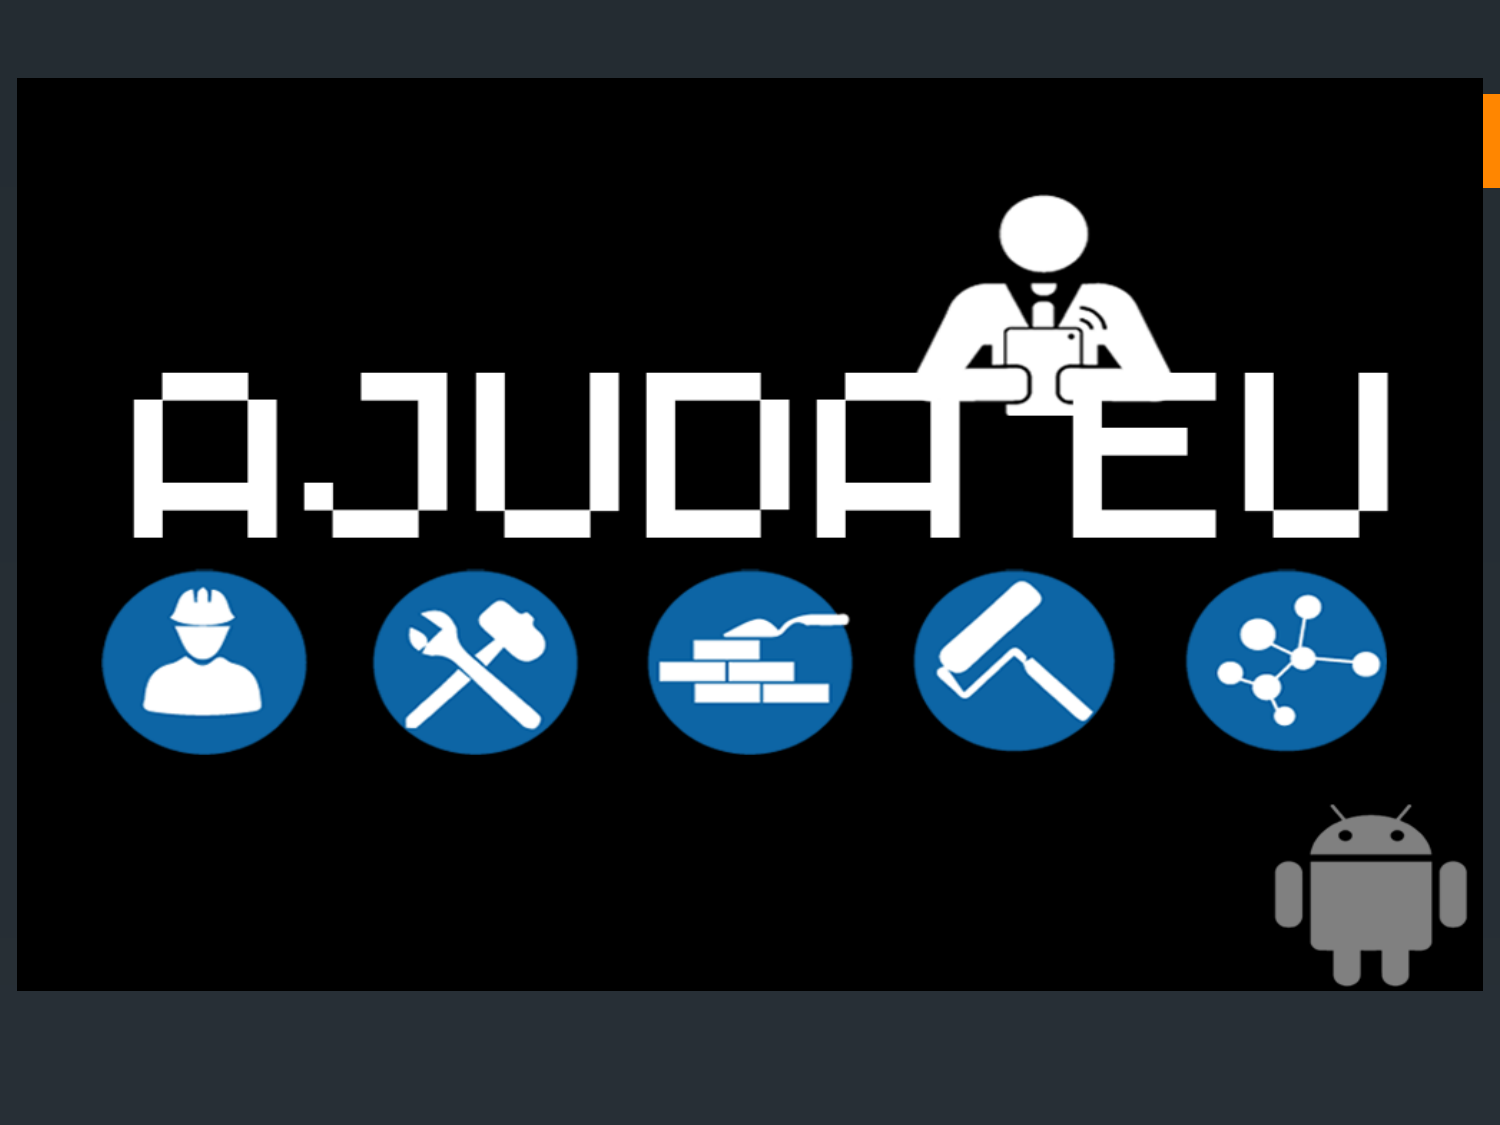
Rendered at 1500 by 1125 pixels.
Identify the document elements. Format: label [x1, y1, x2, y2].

list [17, 77, 1483, 991]
